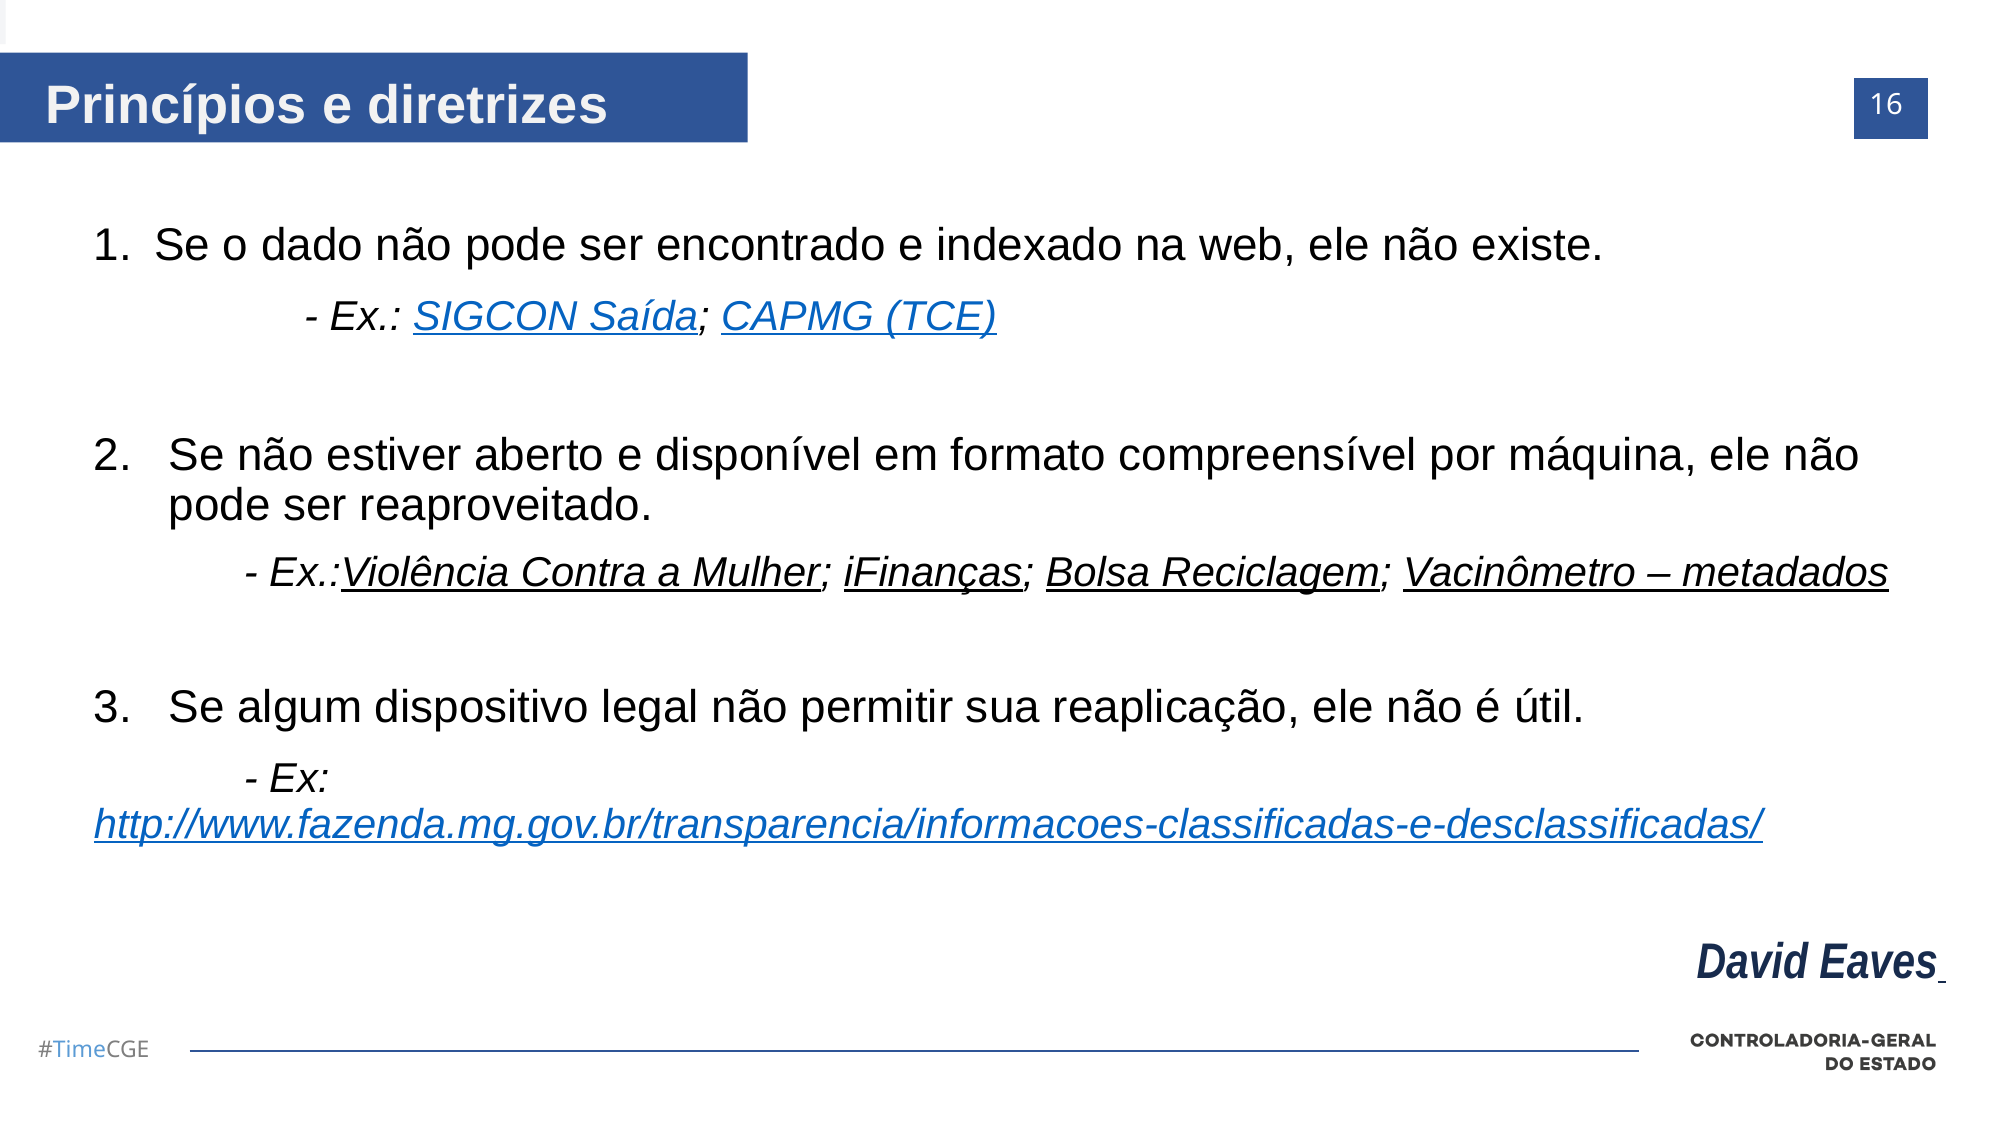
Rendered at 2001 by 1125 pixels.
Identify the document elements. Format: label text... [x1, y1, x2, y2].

text_box 16 [1854, 78, 1928, 139]
text_box David Eaves [1554, 883, 1962, 1004]
text_box Princípios e diretrizes [0, 52, 748, 143]
text_box [0, 0, 6, 45]
picture [1686, 1027, 1939, 1075]
list Se o dado não pode ser encontrado e indexado na web, ele não existe. - Ex.: SIGCON Saída; CAPMG (TCE) Se não estiver aberto e disponível em formato compreensível por máquina, ele não pode ser reaproveitado. - Ex.:Violência Contra a Mulher; iFinanças; Bolsa Reciclagem; Vacinômetro – metadados Se algum dispositivo legal não permitir sua reaplicação, ele não é útil. - Ex: http://www.fazenda.mg.gov.br/transparencia/informacoes-classificadas-e-desclassificadas/ [64, 212, 1936, 810]
